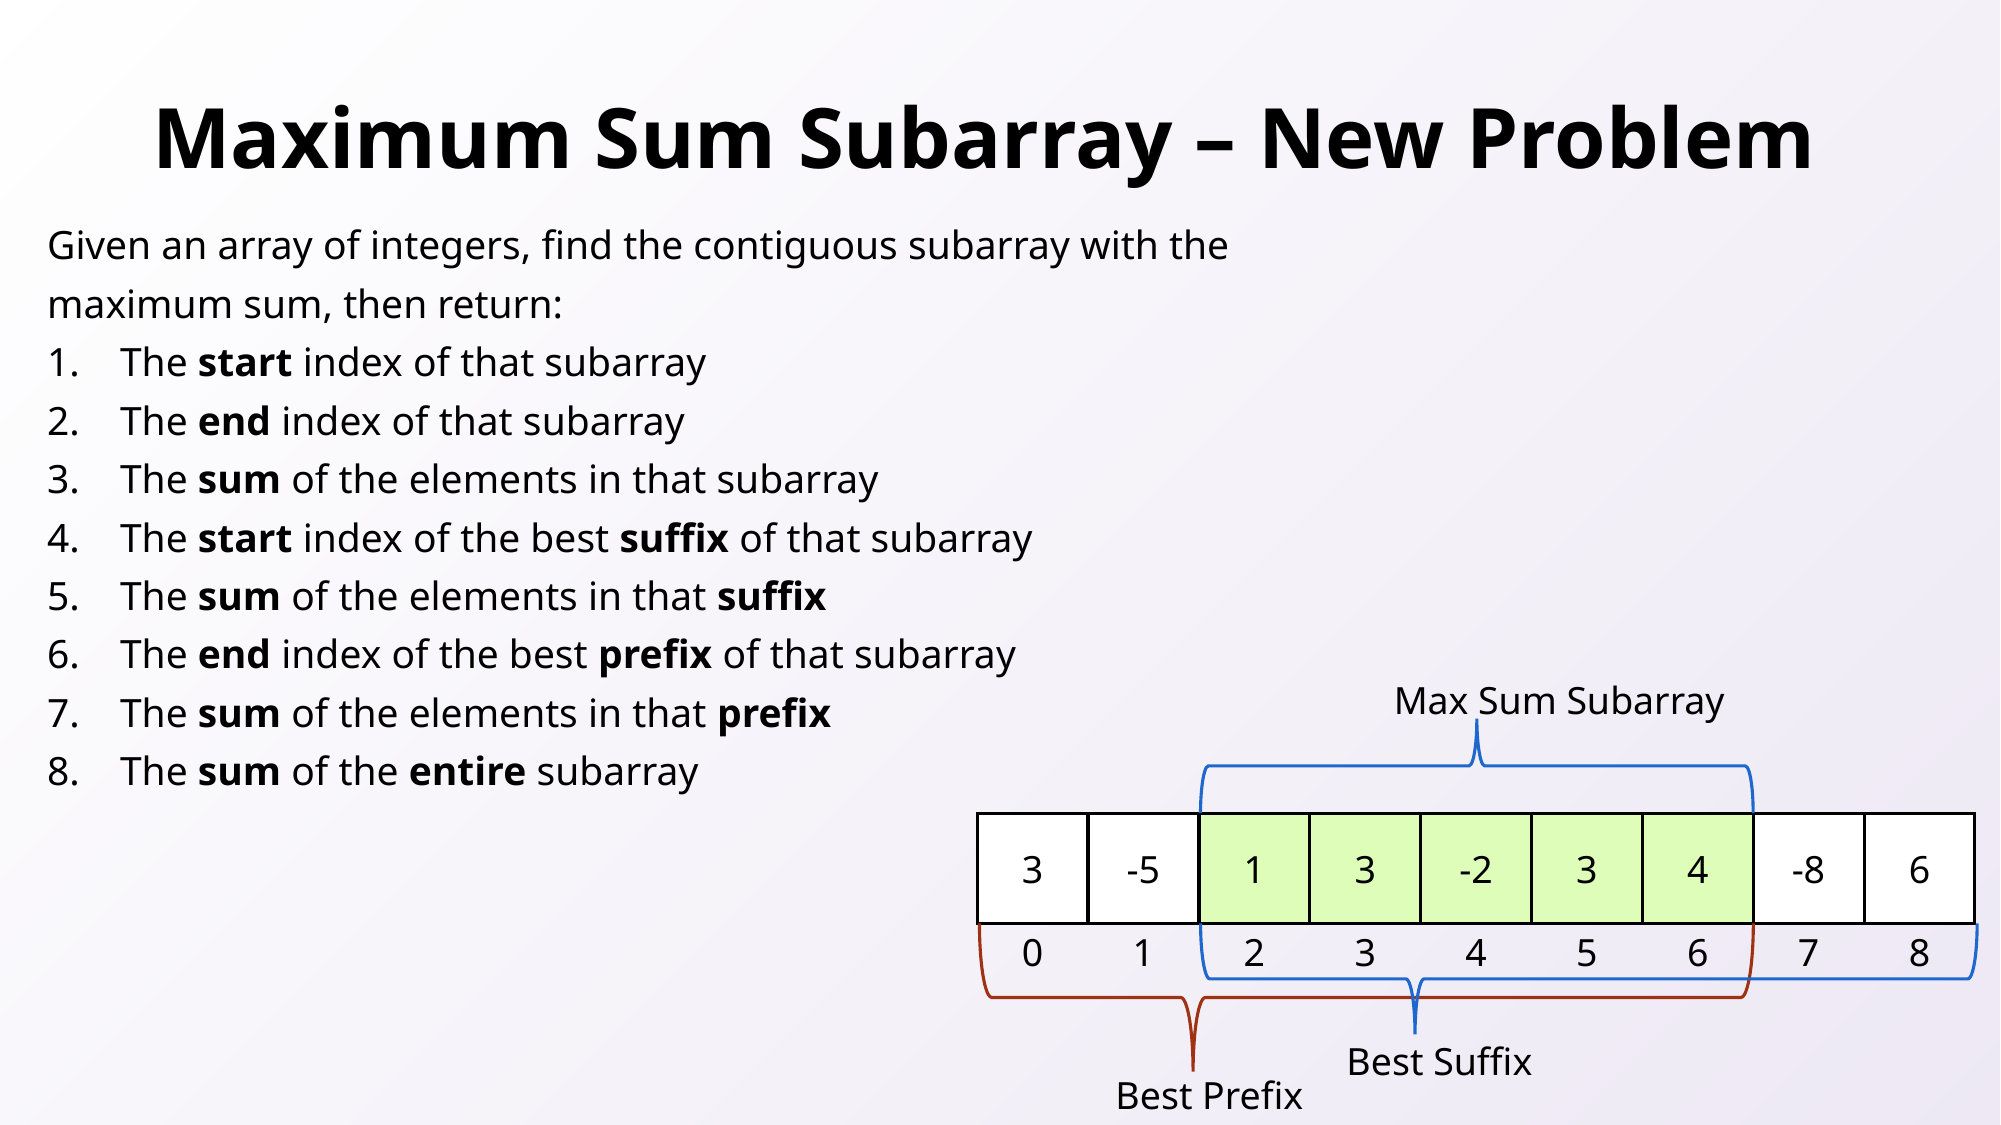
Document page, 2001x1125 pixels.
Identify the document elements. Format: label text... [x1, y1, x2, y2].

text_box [976, 668, 1978, 1125]
list Given an array of integers, find the contiguous subarray with the maximum sum, then return: The start index of that subarray The end index of that subarray The sum of the elements in that subarray The start index of the best suffix of that subarray The sum of the elements in that suffix The end index of the best prefix of that subarray The sum of the elements in that prefix The sum of the entire subarray [32, 201, 1361, 806]
title Maximum Sum Subarray – New Problem [137, 59, 1863, 224]
